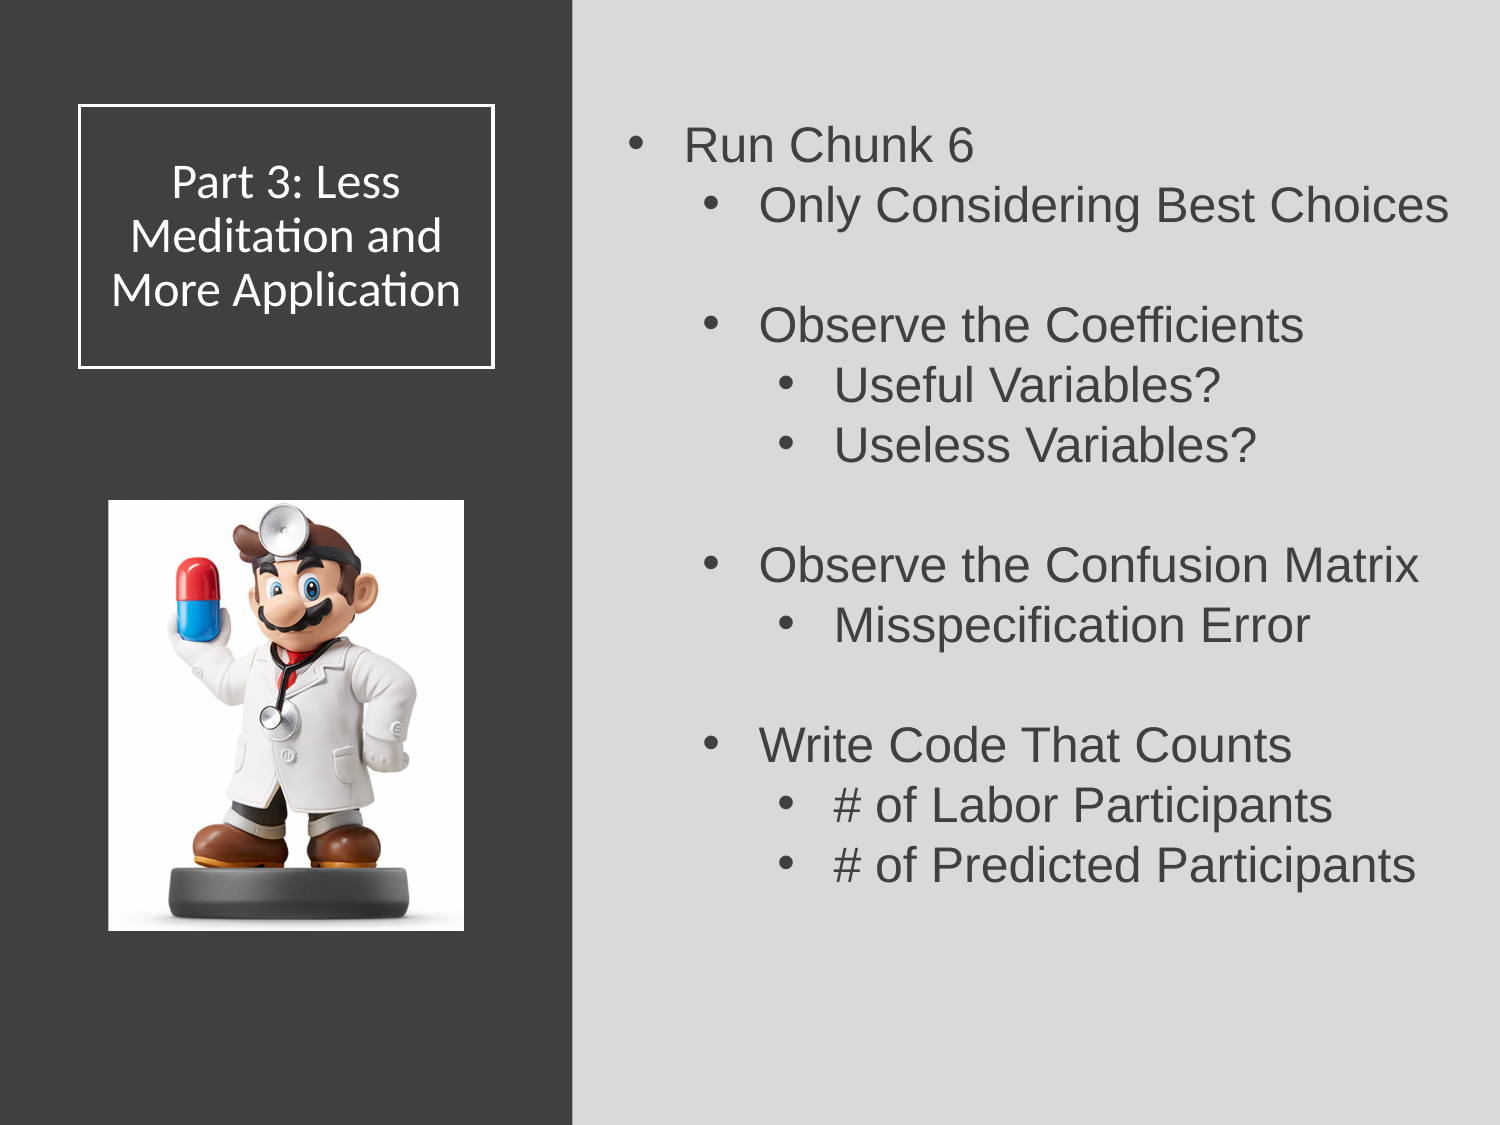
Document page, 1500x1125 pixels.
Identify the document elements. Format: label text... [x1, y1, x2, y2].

title Part 3: Less Meditation and More Application [78, 105, 494, 368]
text_box [0, 0, 573, 1125]
picture [107, 499, 465, 931]
